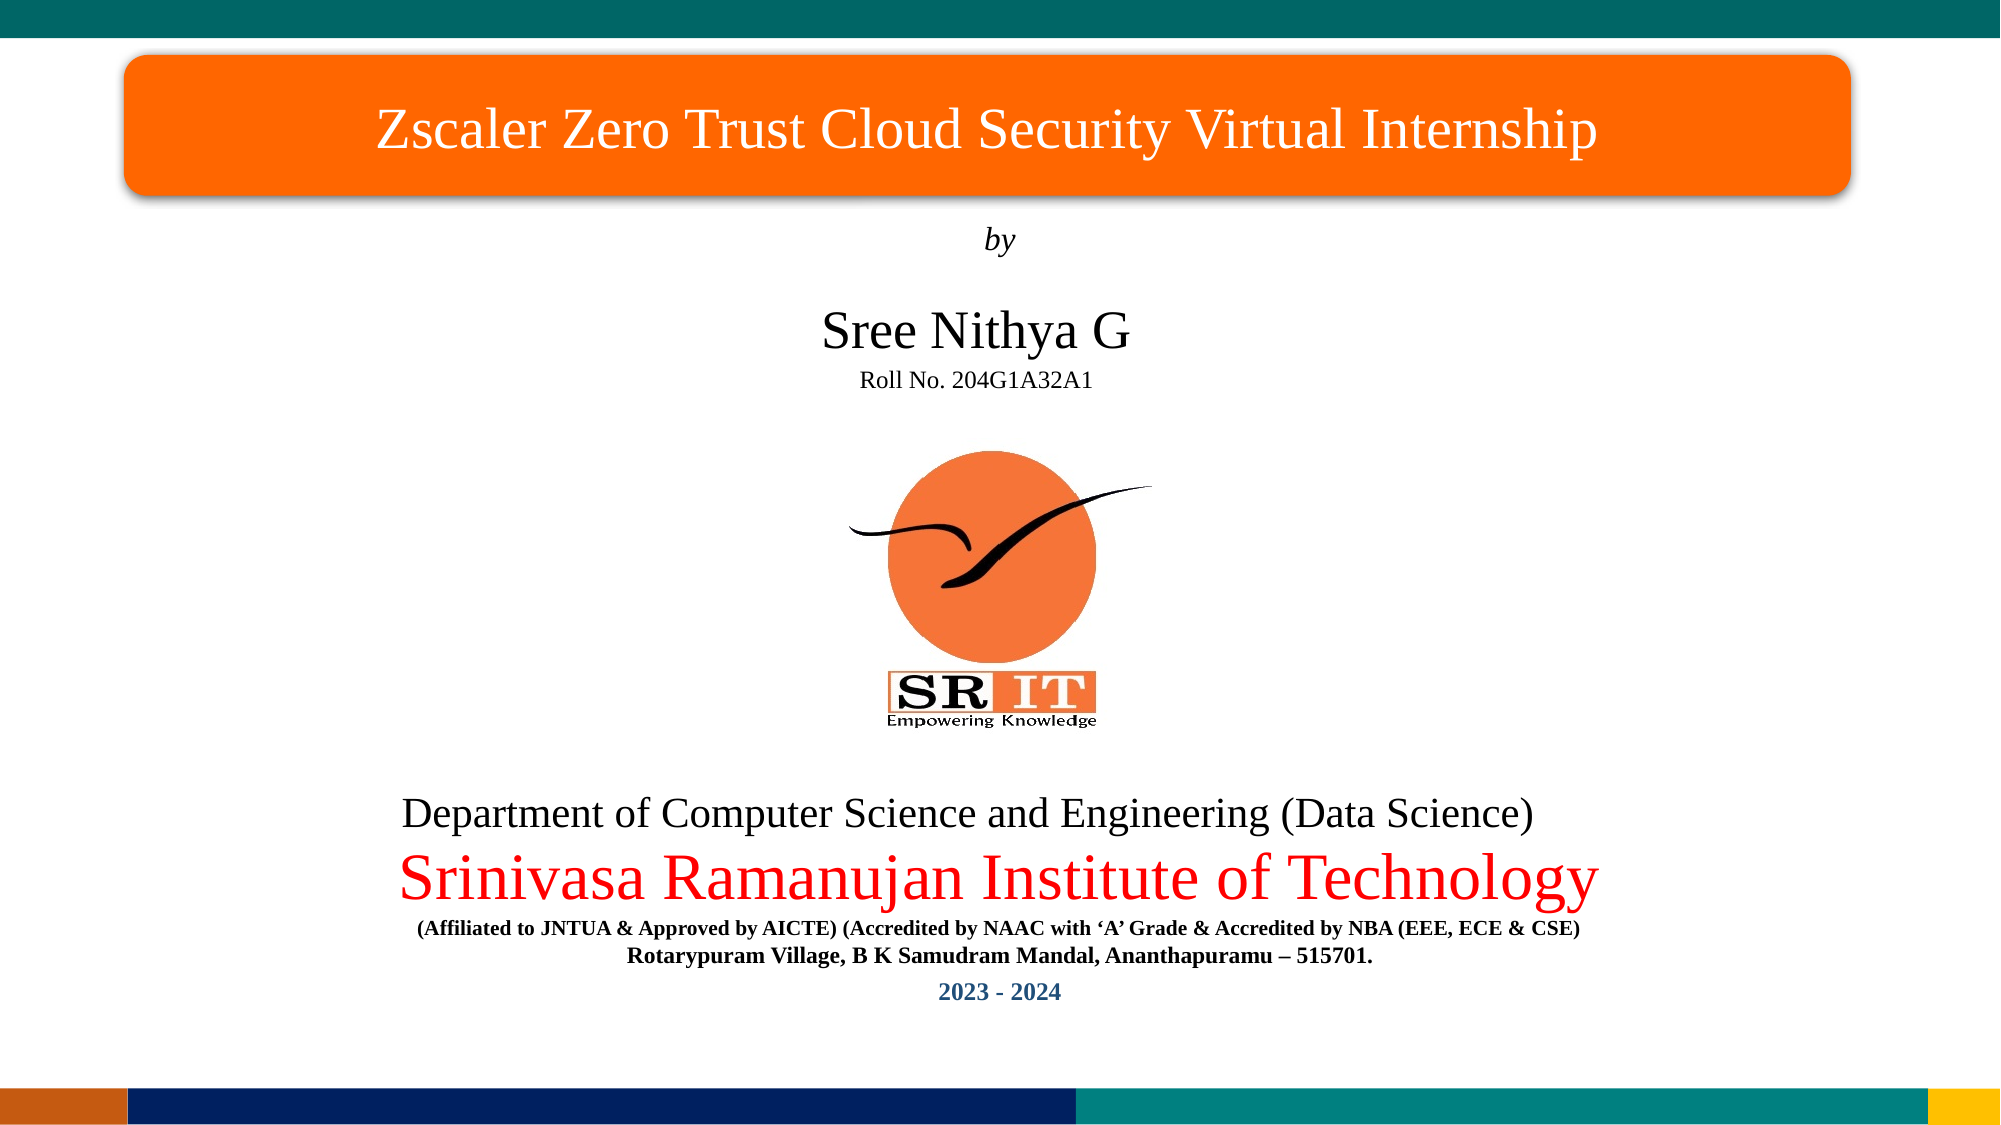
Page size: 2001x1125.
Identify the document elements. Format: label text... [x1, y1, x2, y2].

text_box Zscaler Zero Trust Cloud Security Virtual Internship [123, 54, 1851, 196]
text_box Department of Computer Science and Engineering (Data Science) Srinivasa Ramanujan Institute of Technology (Affiliated to JNTUA & Approved by AICTE) (Accredited by NAAC with ‘A’ Grade & Accredited by NBA (EEE, ECE & CSE) Rotarypuram Village, B K Samudram Mandal, Ananthapuramu – 515701. 2023 - 2024 [248, 783, 1752, 1018]
picture [848, 438, 1152, 737]
text_box Sree Nithya G Roll No. 204G1A32A1 [702, 294, 1251, 452]
text_box by [445, 206, 1555, 265]
